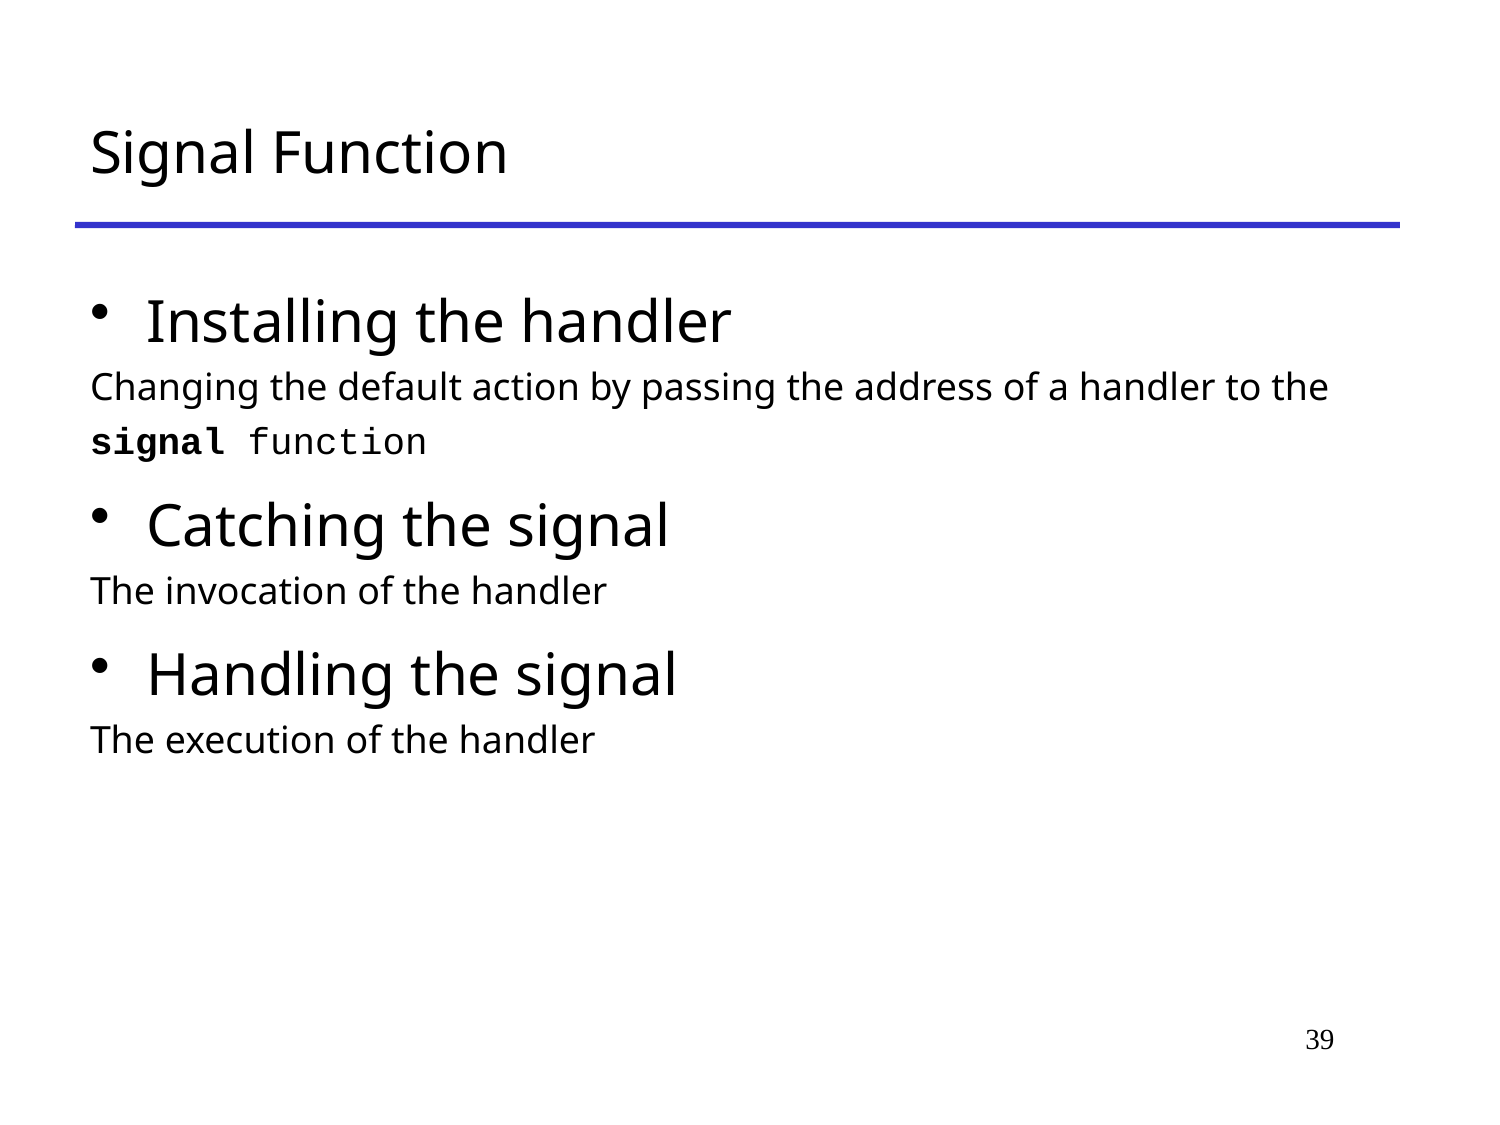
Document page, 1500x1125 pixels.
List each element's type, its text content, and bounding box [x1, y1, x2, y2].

slide_number 39 [1137, 1012, 1351, 1088]
title Signal Function [75, 75, 1400, 225]
list Installing the handler Changing the default action by passing the address of a handler to the signal function Catching the signal The invocation of the handler Handling the signal The execution of the handler [75, 262, 1400, 988]
